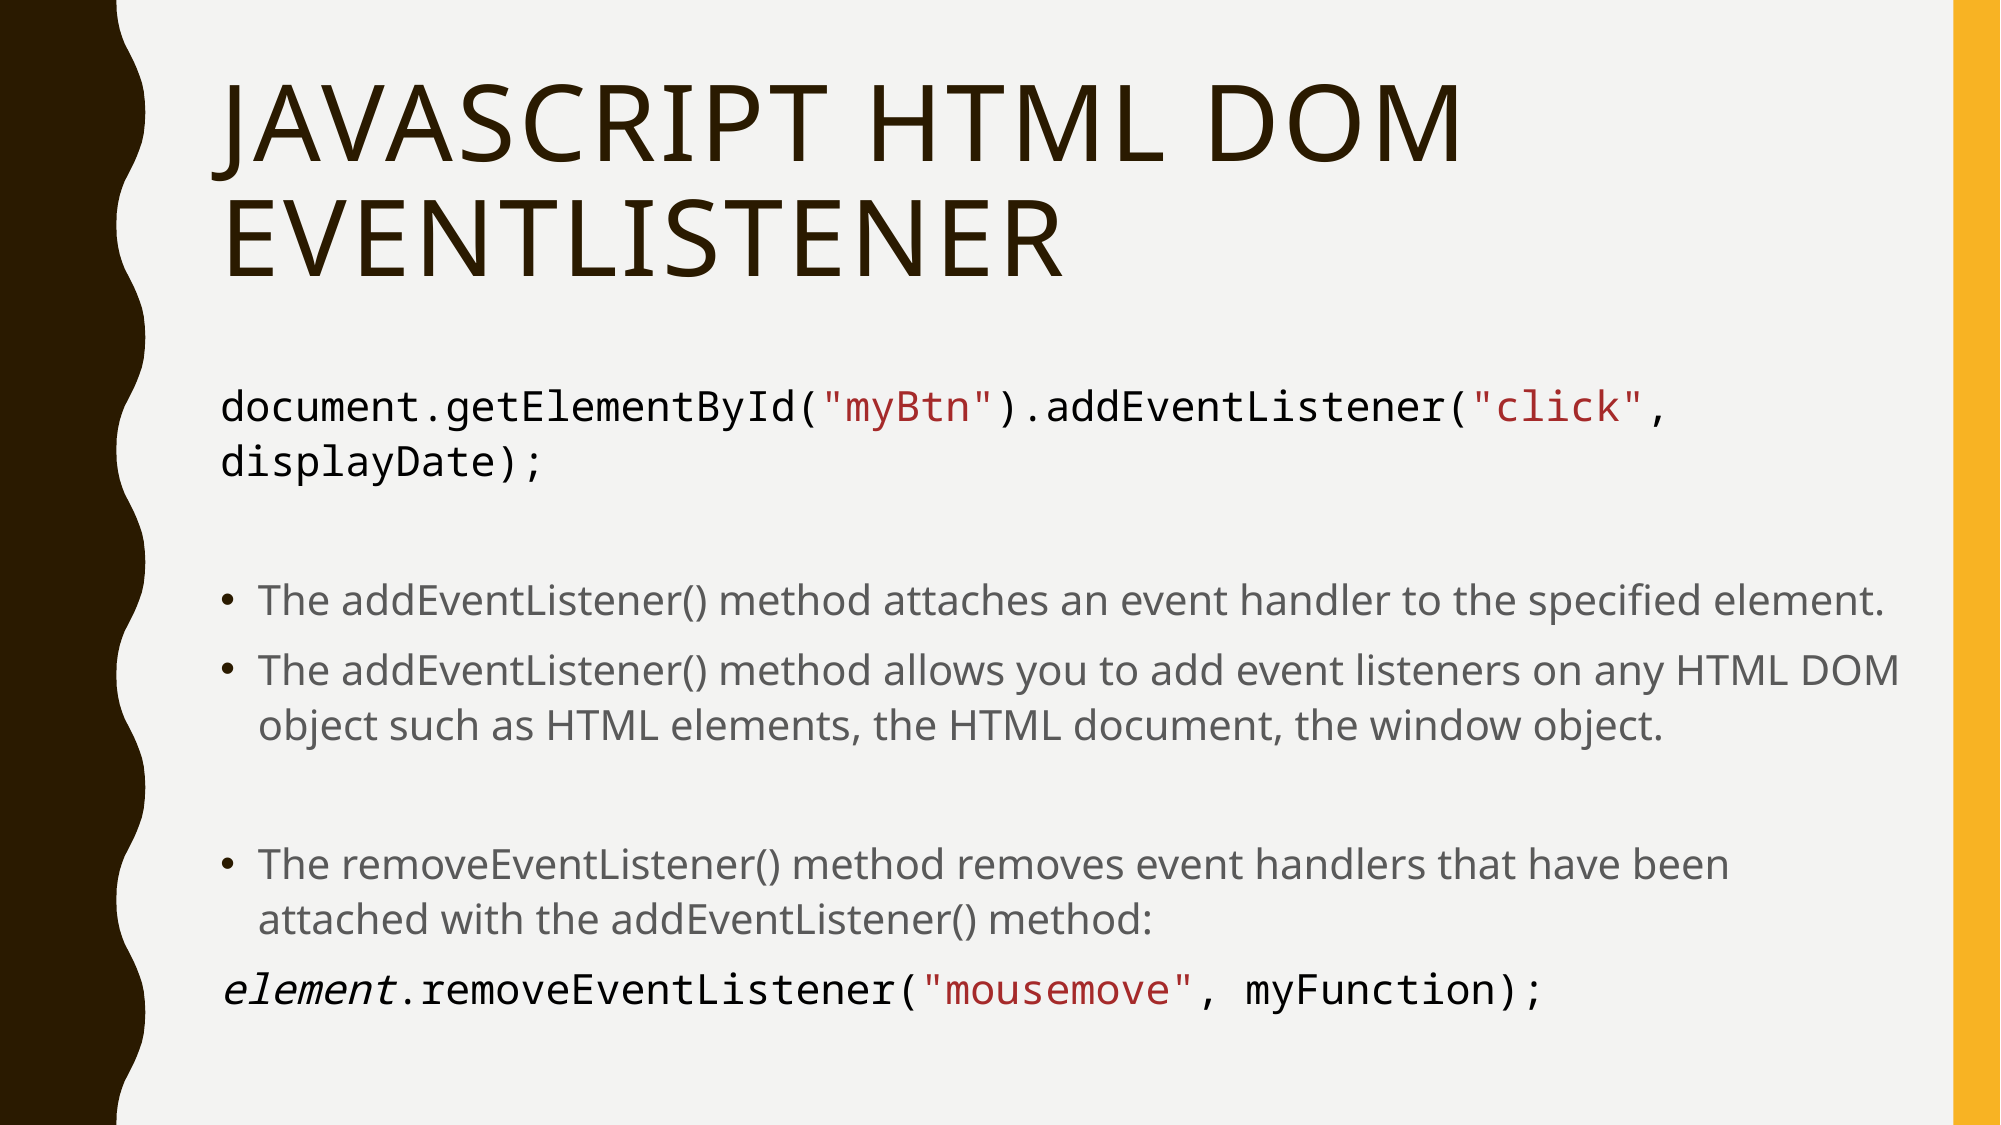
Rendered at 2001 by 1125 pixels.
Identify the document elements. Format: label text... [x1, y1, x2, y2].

title JavaScript HTML DOM EventListener [205, 62, 1875, 307]
list document.getElementById("myBtn").addEventListener("click", displayDate); The addEventListener() method attaches an event handler to the specified element. The addEventListener() method allows you to add event listeners on any HTML DOM object such as HTML elements, the HTML document, the window object. The removeEventListener() method removes event handlers that have been attached with the addEventListener() method: element.removeEventListener("mousemove", myFunction); [205, 307, 1918, 1041]
